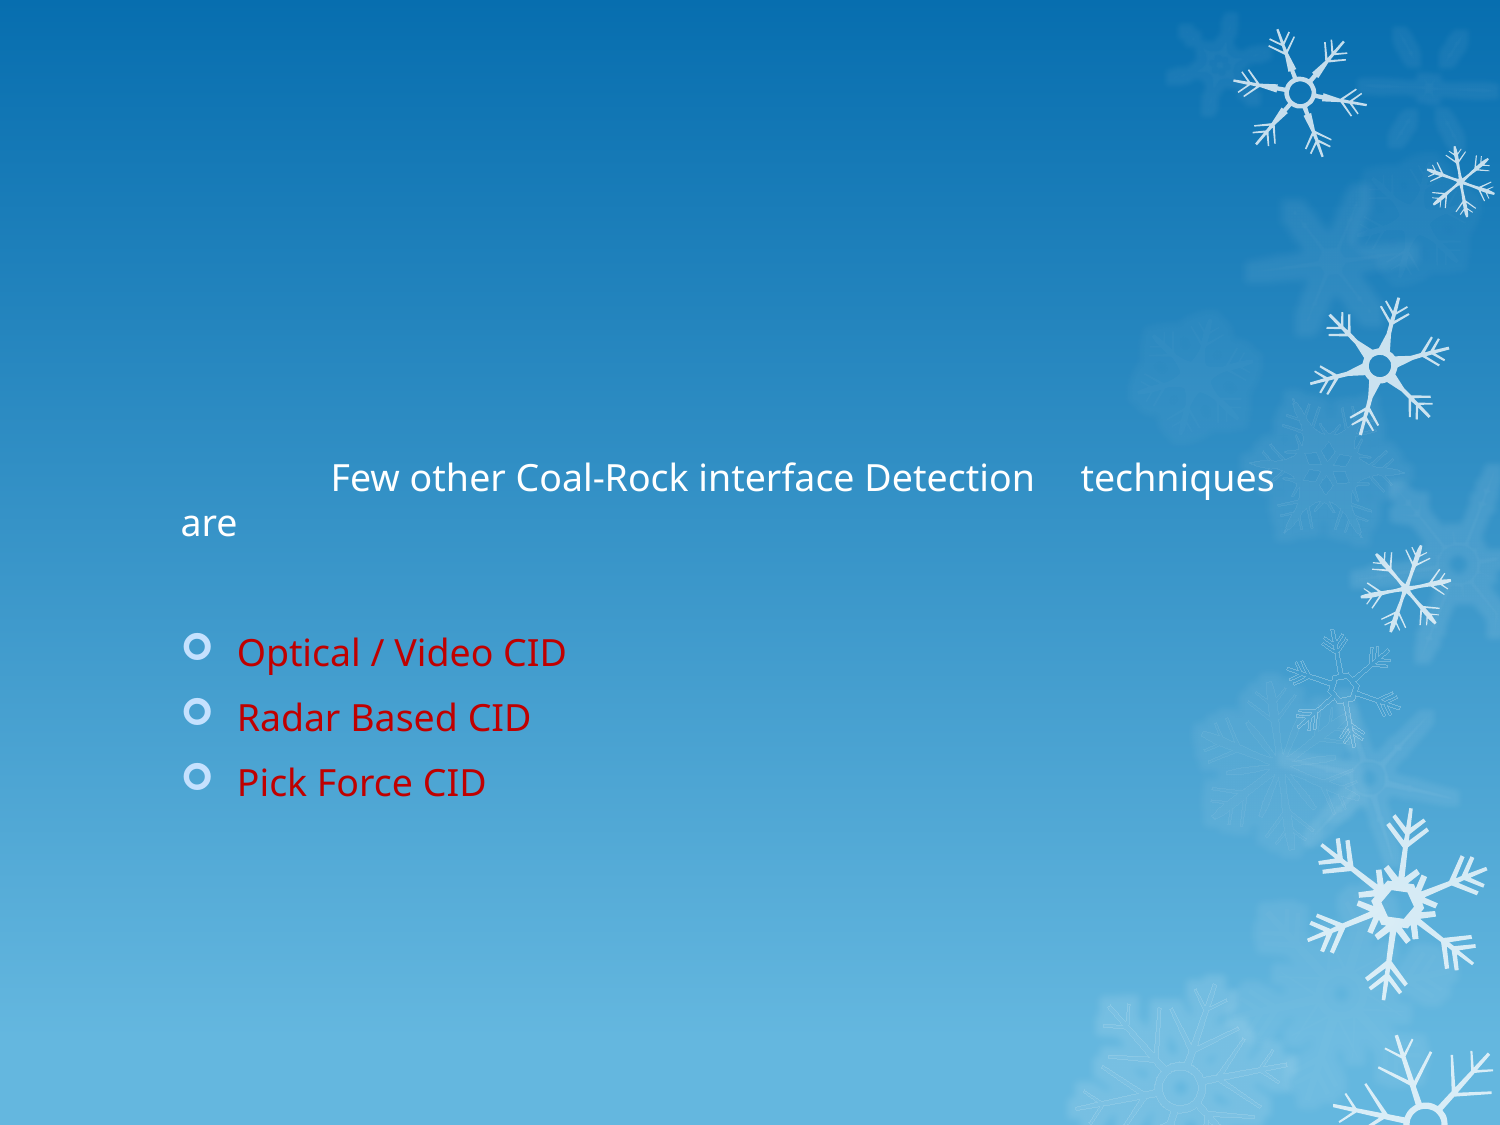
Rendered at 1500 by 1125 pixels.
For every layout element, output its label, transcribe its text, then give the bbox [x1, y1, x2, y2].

list Few other Coal-Rock interface Detection techniques are Optical / Video CID Radar Based CID Pick Force CID [165, 296, 1335, 962]
